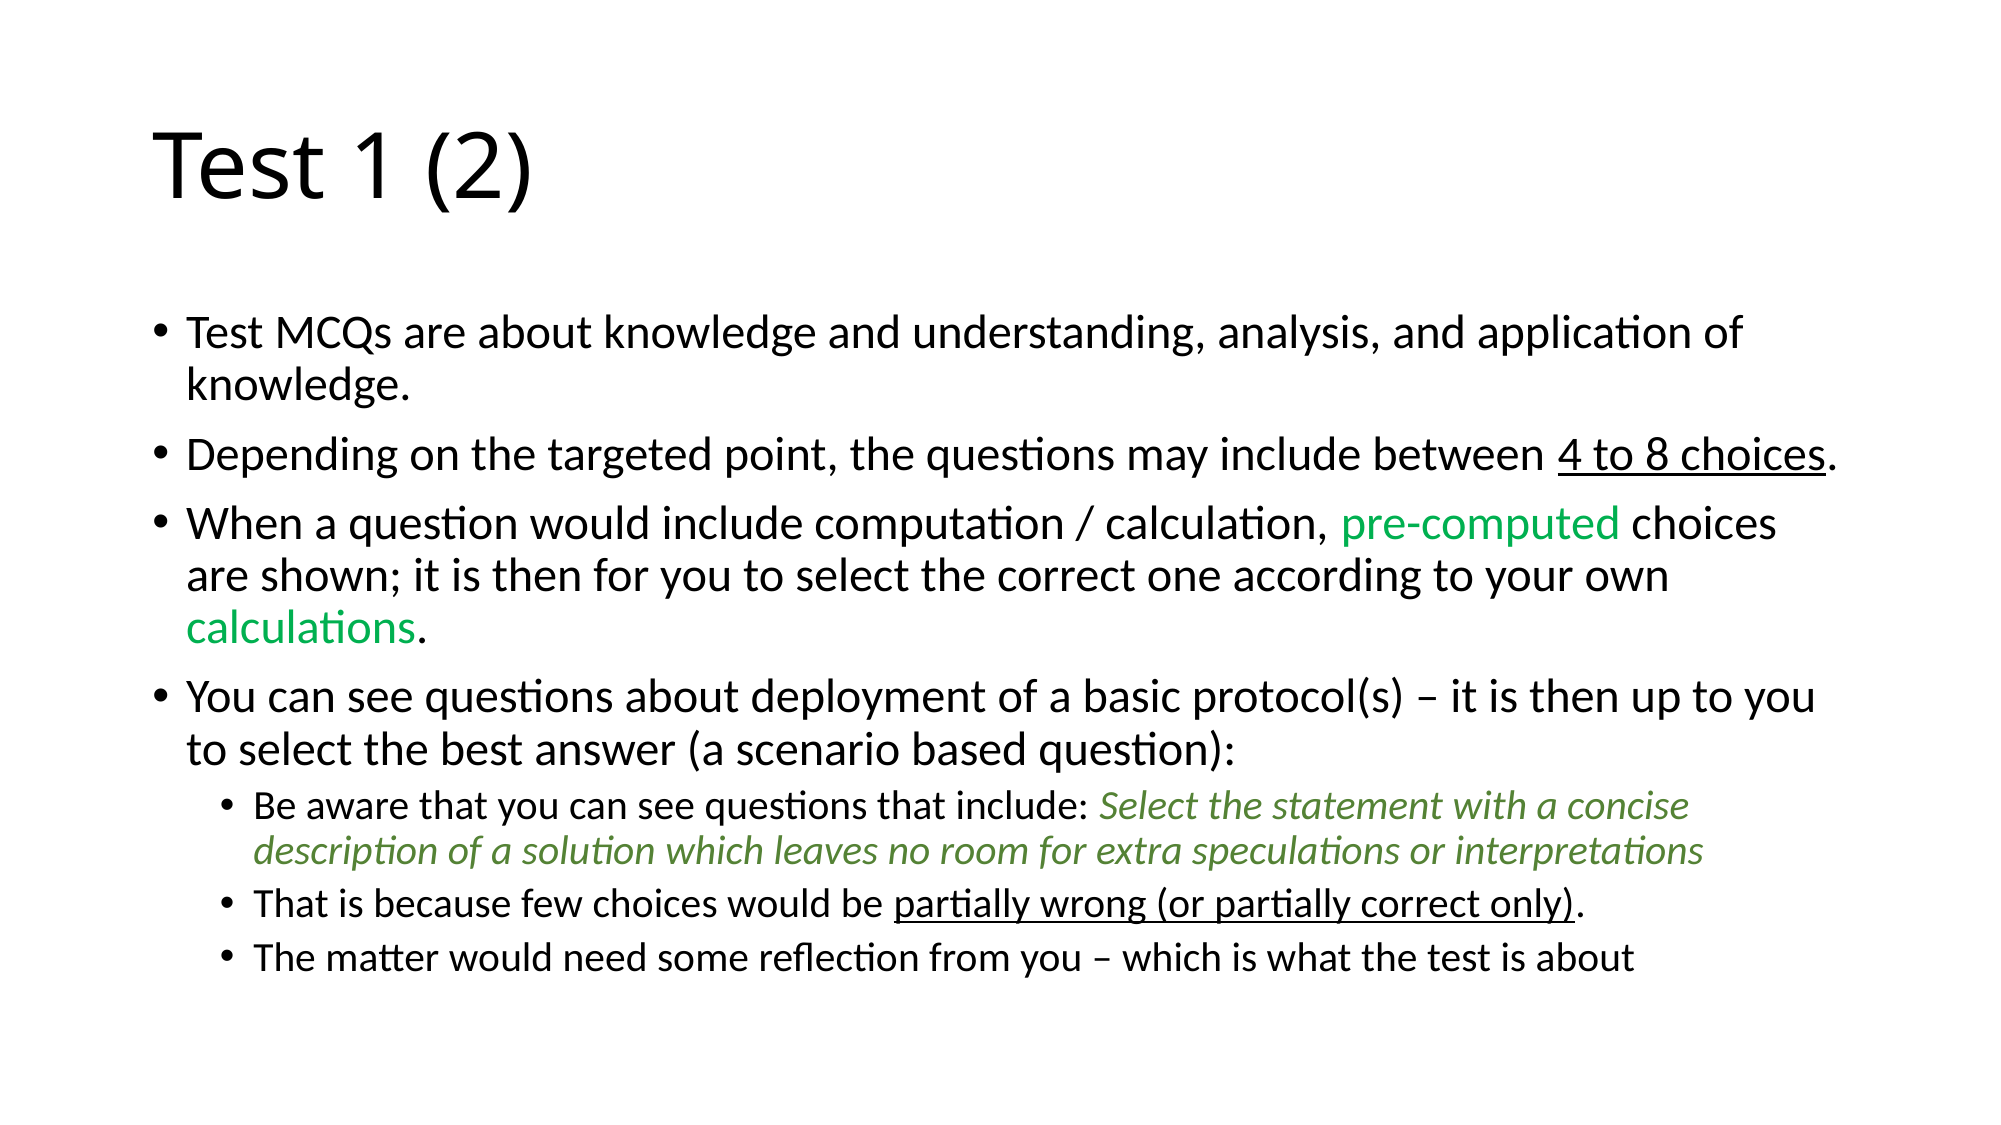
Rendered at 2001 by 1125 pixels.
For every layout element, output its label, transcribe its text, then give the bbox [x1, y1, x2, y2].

title Test 1 (2) [137, 59, 1863, 278]
list Test MCQs are about knowledge and understanding, analysis, and application of knowledge. Depending on the targeted point, the questions may include between 4 to 8 choices. When a question would include computation / calculation, pre-computed choices are shown; it is then for you to select the correct one according to your own calculations. You can see questions about deployment of a basic protocol(s) – it is then up to you to select the best answer (a scenario based question): Be aware that you can see questions that include: Select the statement with a concise description of a solution which leaves no room for extra speculations or interpretations That is because few choices would be partially wrong (or partially correct only). The matter would need some reflection from you – which is what the test is about [137, 299, 1863, 1014]
